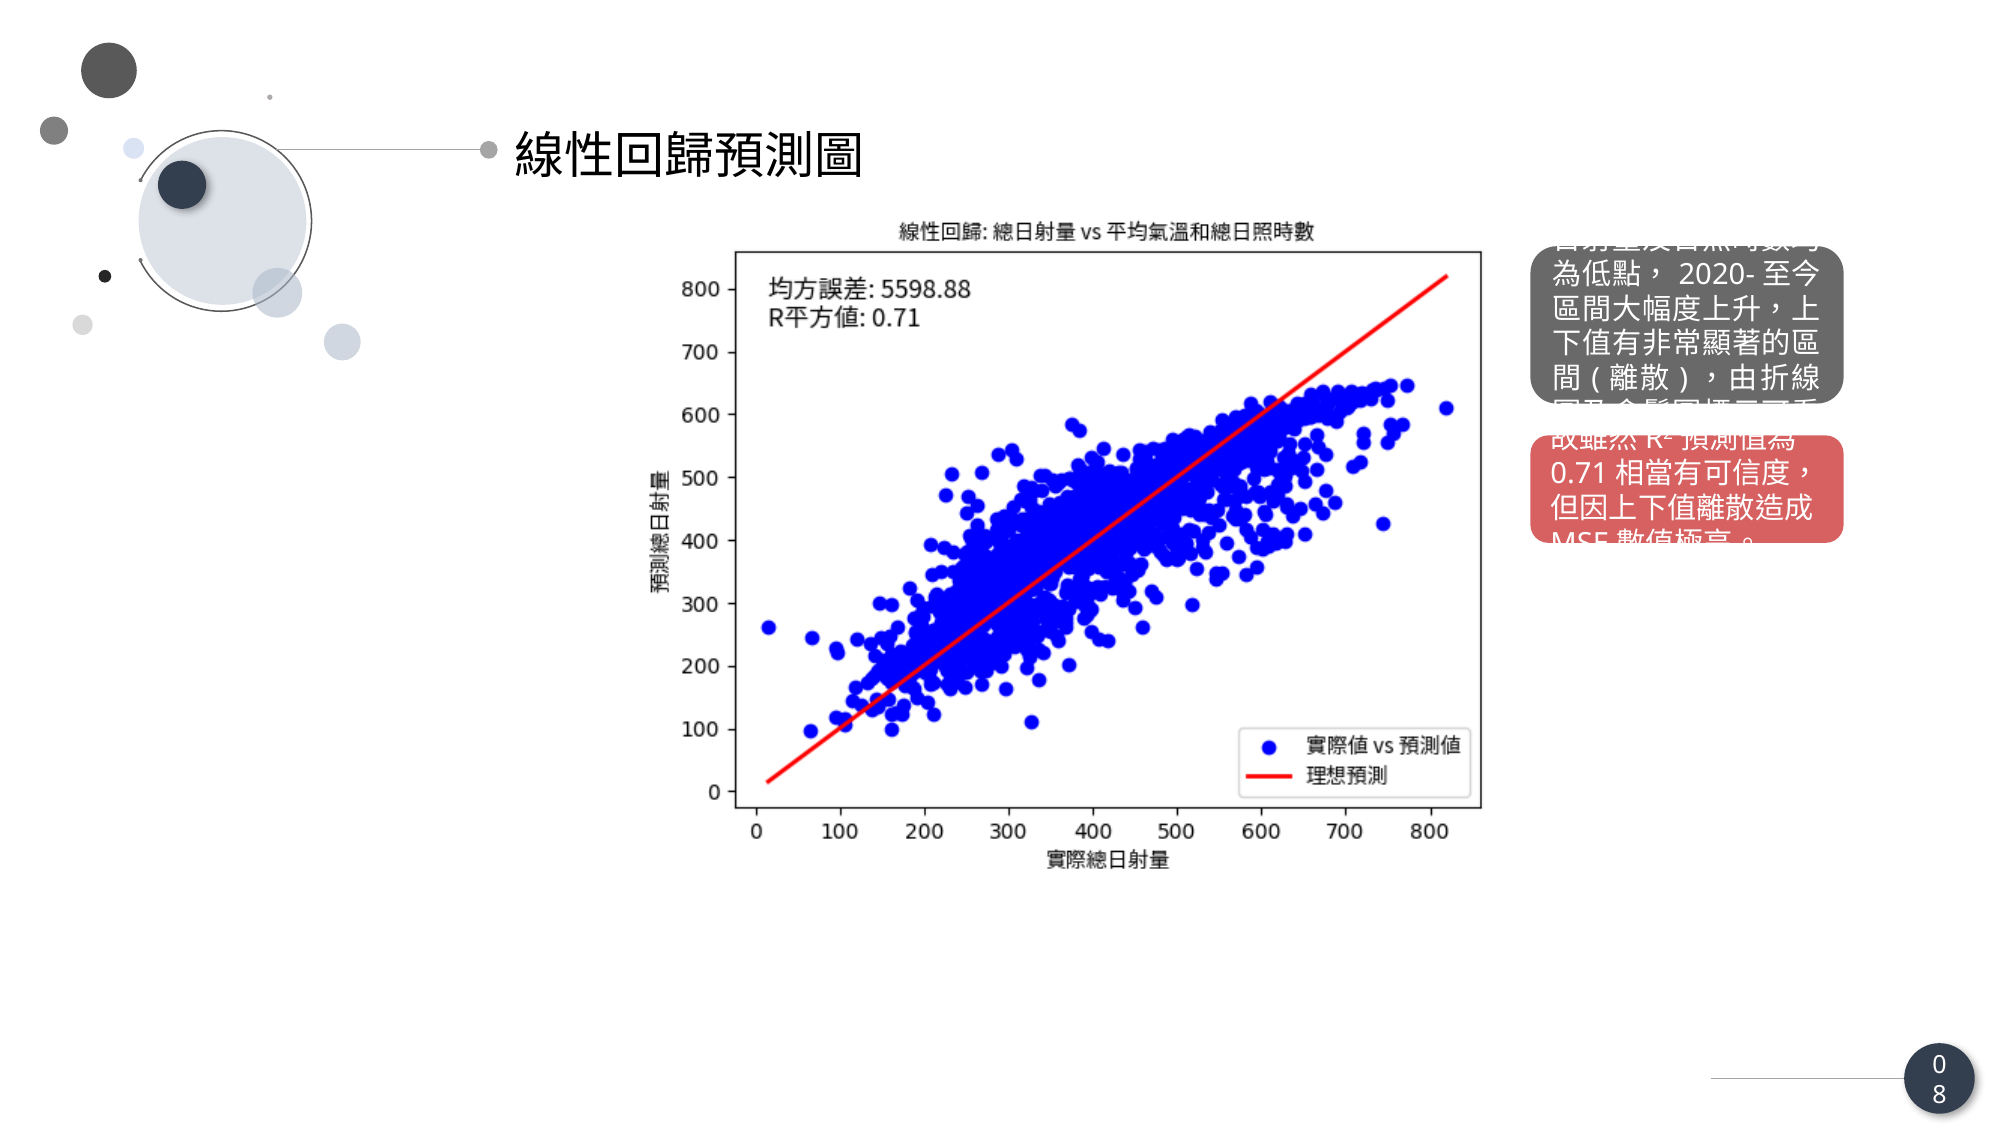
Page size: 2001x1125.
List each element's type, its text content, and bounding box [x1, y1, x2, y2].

text_box 故雖然R2預測值為0.71相當有可信度，但因上下值離散造成MSE數值極高。 [1529, 434, 1845, 544]
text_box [39, 42, 498, 361]
text_box 線性回歸預測圖 [499, 116, 1500, 192]
text_box 2010-2015區間無論日射量及日照時數均為低點，2020-至今區間大幅度上升，上下值有非常顯著的區間(離散)，由折線圖及盒鬚圖標示可看出。 [1529, 245, 1845, 405]
text_box 08 [1903, 1042, 1976, 1115]
picture [636, 208, 1494, 887]
